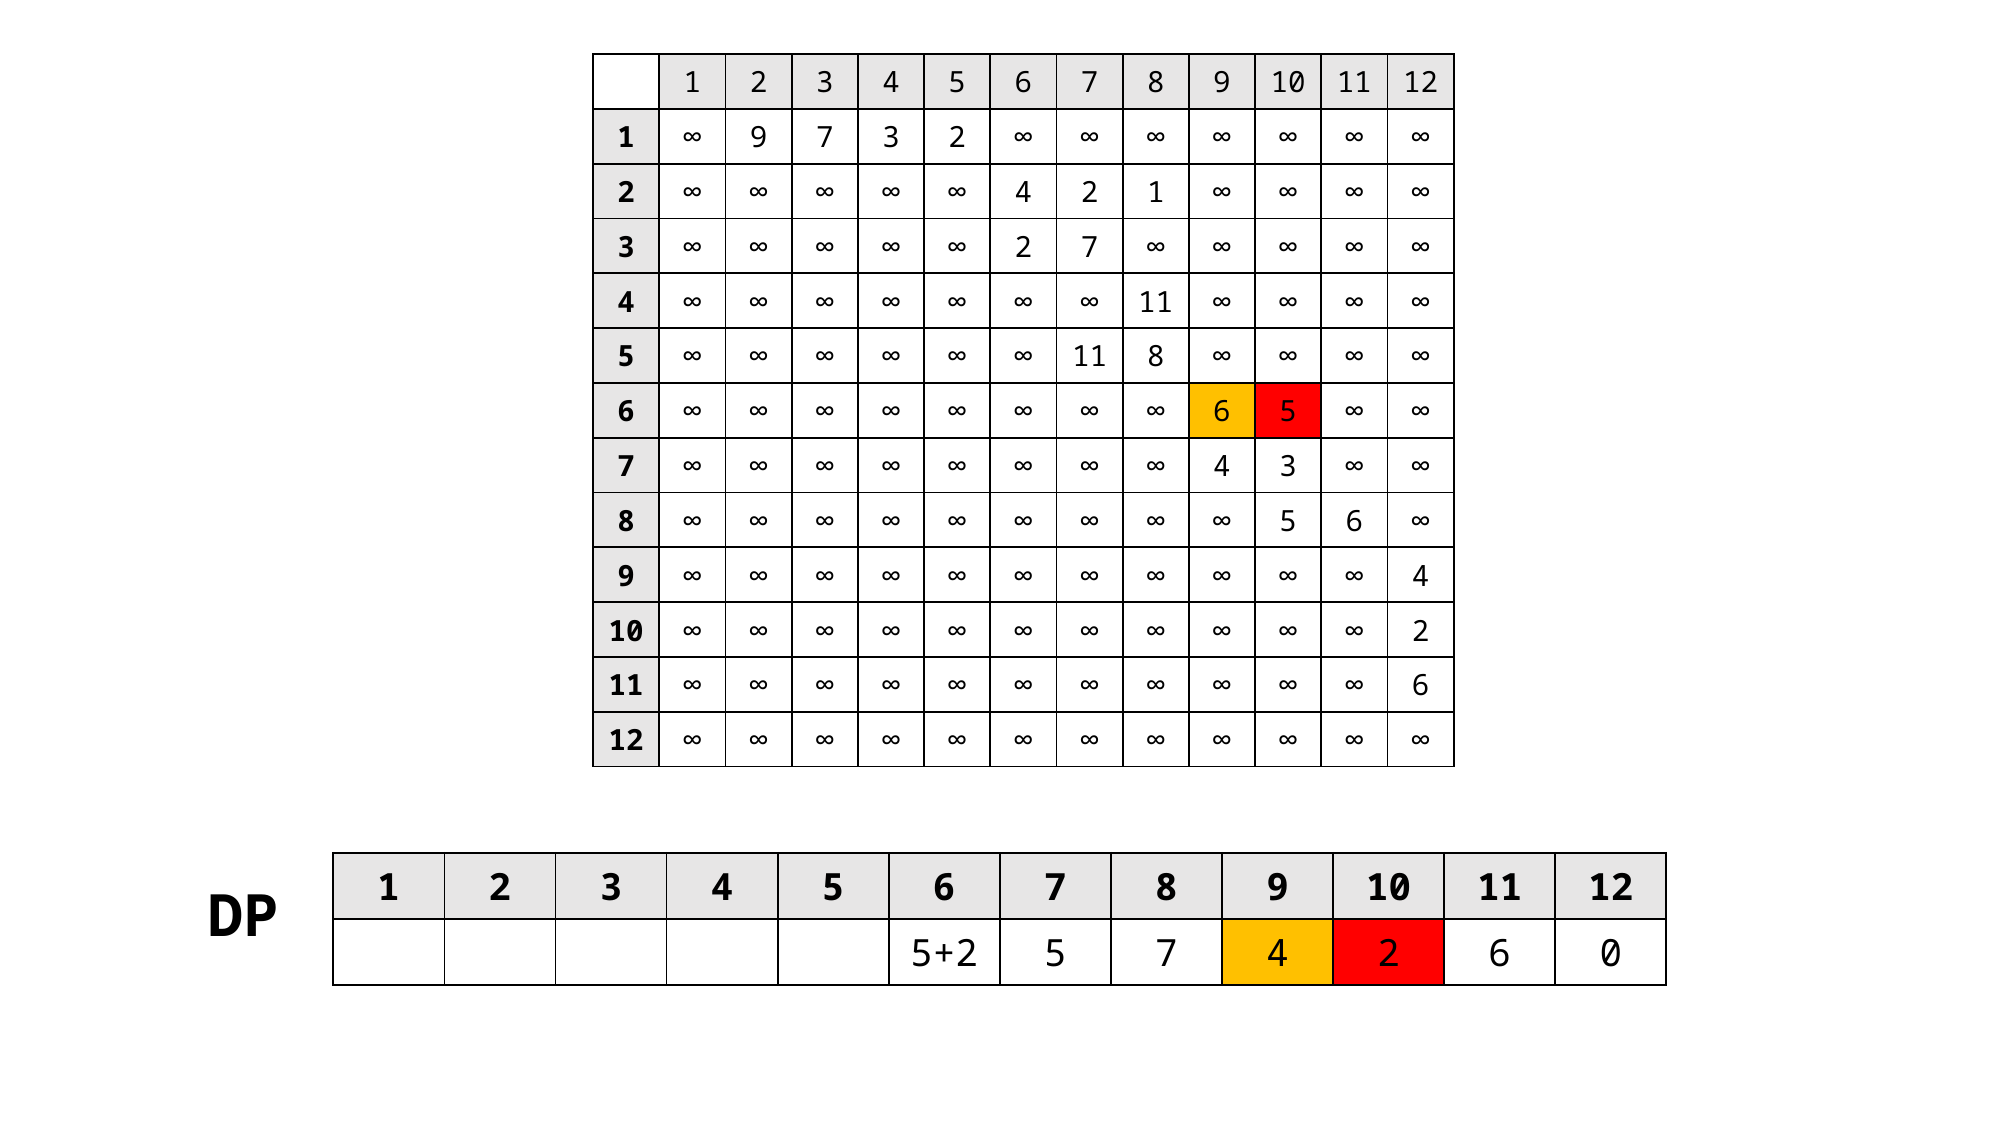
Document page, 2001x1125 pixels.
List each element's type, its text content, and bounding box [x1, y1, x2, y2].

table_cell 3 [594, 219, 658, 272]
table_cell ∞ [793, 274, 857, 327]
table_cell ∞ [726, 493, 791, 546]
table_header 9 [1190, 55, 1254, 108]
table_cell ∞ [1322, 658, 1387, 711]
table_cell [334, 920, 444, 984]
table_cell ∞ [1256, 548, 1320, 601]
table_cell 6 [594, 384, 658, 437]
table_cell ∞ [1190, 110, 1254, 163]
table_cell ∞ [1190, 548, 1254, 601]
table_cell ∞ [1322, 329, 1387, 382]
table_cell ∞ [726, 658, 791, 711]
table_cell ∞ [660, 274, 725, 327]
table_cell ∞ [1388, 165, 1453, 218]
table_cell ∞ [1322, 713, 1387, 766]
table_cell ∞ [1388, 329, 1453, 382]
table_cell ∞ [1124, 439, 1188, 492]
table_cell 6 [1190, 384, 1254, 437]
table_cell 3 [1256, 439, 1320, 492]
table_cell ∞ [726, 165, 791, 218]
table_cell 4 [991, 165, 1056, 218]
table_cell ∞ [1124, 493, 1188, 546]
table_cell 6 [1322, 493, 1387, 546]
table_cell ∞ [1322, 110, 1387, 163]
table_cell 2 [991, 219, 1056, 272]
table_cell ∞ [1057, 548, 1122, 601]
table_cell ∞ [859, 165, 923, 218]
table_cell ∞ [1057, 439, 1122, 492]
table_header 10 [1256, 55, 1320, 108]
table_cell ∞ [925, 658, 989, 711]
table_cell ∞ [1256, 658, 1320, 711]
table_cell ∞ [1190, 219, 1254, 272]
table_cell ∞ [793, 329, 857, 382]
table_cell ∞ [660, 713, 725, 766]
table_cell ∞ [1388, 110, 1453, 163]
table_cell ∞ [660, 165, 725, 218]
table_cell ∞ [859, 658, 923, 711]
table_cell ∞ [1190, 603, 1254, 656]
table_cell ∞ [1388, 219, 1453, 272]
table_cell ∞ [1057, 658, 1122, 711]
text_box DP [184, 870, 302, 956]
table_cell ∞ [925, 439, 989, 492]
table_cell ∞ [991, 329, 1056, 382]
table_cell ∞ [1256, 219, 1320, 272]
table_cell 6 [1445, 920, 1554, 984]
table_cell ∞ [1388, 713, 1453, 766]
table_cell 12 [594, 713, 658, 766]
table_cell ∞ [1124, 658, 1188, 711]
table_cell ∞ [793, 439, 857, 492]
table_cell ∞ [660, 219, 725, 272]
table_cell 7 [594, 439, 658, 492]
table_cell ∞ [1057, 274, 1122, 327]
table_cell ∞ [1322, 439, 1387, 492]
table_cell ∞ [859, 713, 923, 766]
table_header 8 [1124, 55, 1188, 108]
table_cell 8 [1124, 329, 1188, 382]
table_cell ∞ [793, 384, 857, 437]
table_cell ∞ [1322, 384, 1387, 437]
table_cell ∞ [925, 548, 989, 601]
table_cell 11 [594, 658, 658, 711]
table_cell ∞ [991, 548, 1056, 601]
table_cell 7 [793, 110, 857, 163]
table_cell ∞ [660, 493, 725, 546]
table_header 7 [1057, 55, 1122, 108]
table_cell ∞ [660, 329, 725, 382]
table_cell ∞ [1388, 439, 1453, 492]
table_cell ∞ [859, 603, 923, 656]
table_cell 7 [1057, 219, 1122, 272]
table_cell ∞ [859, 219, 923, 272]
table_cell ∞ [1124, 548, 1188, 601]
table_cell 5+2 [890, 920, 999, 984]
table_cell ∞ [1256, 329, 1320, 382]
table_cell ∞ [1057, 603, 1122, 656]
table_header 3 [793, 55, 857, 108]
table_cell ∞ [925, 493, 989, 546]
table_cell ∞ [726, 439, 791, 492]
table_cell 6 [1388, 658, 1453, 711]
table_cell ∞ [1388, 493, 1453, 546]
table_header 2 [726, 55, 791, 108]
table_cell ∞ [1057, 110, 1122, 163]
table_cell ∞ [1388, 384, 1453, 437]
table_header 10 [1334, 854, 1443, 918]
table_cell 2 [925, 110, 989, 163]
table_cell ∞ [1124, 713, 1188, 766]
table_cell ∞ [1322, 165, 1387, 218]
table_cell ∞ [1256, 110, 1320, 163]
table_header 3 [556, 854, 666, 918]
table_header 8 [1112, 854, 1221, 918]
table_cell 2 [594, 165, 658, 218]
table_header 4 [859, 55, 923, 108]
table_cell ∞ [1190, 493, 1254, 546]
table_cell 9 [594, 548, 658, 601]
table_cell ∞ [726, 219, 791, 272]
table_cell ∞ [925, 165, 989, 218]
table_cell ∞ [660, 603, 725, 656]
table_cell ∞ [1190, 713, 1254, 766]
table_cell ∞ [1124, 603, 1188, 656]
table_cell ∞ [1124, 110, 1188, 163]
table_cell ∞ [1388, 274, 1453, 327]
table_cell ∞ [925, 384, 989, 437]
table_header 6 [890, 854, 999, 918]
table_cell 5 [1001, 920, 1110, 984]
table_cell ∞ [726, 274, 791, 327]
table_cell ∞ [1322, 603, 1387, 656]
table_cell ∞ [991, 439, 1056, 492]
table_cell 0 [1556, 920, 1665, 984]
table_header 1 [334, 854, 444, 918]
table_cell 4 [1190, 439, 1254, 492]
table_cell ∞ [1124, 219, 1188, 272]
table_cell 10 [594, 603, 658, 656]
table_cell ∞ [991, 274, 1056, 327]
table_cell [779, 920, 888, 984]
table_cell ∞ [726, 329, 791, 382]
table_cell 11 [1057, 329, 1122, 382]
table_cell ∞ [793, 658, 857, 711]
table_cell ∞ [660, 548, 725, 601]
table_cell ∞ [859, 274, 923, 327]
table_cell ∞ [1190, 658, 1254, 711]
table_cell ∞ [660, 384, 725, 437]
table_cell ∞ [1256, 603, 1320, 656]
table_cell [445, 920, 555, 984]
table_cell 9 [726, 110, 791, 163]
table_cell ∞ [925, 329, 989, 382]
table_cell ∞ [859, 493, 923, 546]
table_cell 2 [1334, 920, 1443, 984]
table_cell 5 [1256, 384, 1320, 437]
table_header 6 [991, 55, 1056, 108]
table_cell ∞ [1124, 384, 1188, 437]
table_cell ∞ [991, 603, 1056, 656]
table_cell 11 [1124, 274, 1188, 327]
table_cell [556, 920, 666, 984]
table_cell ∞ [1057, 384, 1122, 437]
table_cell 5 [1256, 493, 1320, 546]
table_cell ∞ [1057, 493, 1122, 546]
table_cell 4 [594, 274, 658, 327]
table_cell 7 [1112, 920, 1221, 984]
table_header 5 [779, 854, 888, 918]
table_cell ∞ [991, 493, 1056, 546]
table_cell ∞ [1256, 713, 1320, 766]
table_header 12 [1556, 854, 1665, 918]
table_cell ∞ [793, 219, 857, 272]
table_cell ∞ [726, 384, 791, 437]
table_header 1 [660, 55, 725, 108]
table_cell 4 [1223, 920, 1332, 984]
table_cell 1 [1124, 165, 1188, 218]
table_cell 3 [859, 110, 923, 163]
table_header 9 [1223, 854, 1332, 918]
table_header 4 [667, 854, 777, 918]
table_cell ∞ [726, 603, 791, 656]
table_cell ∞ [991, 713, 1056, 766]
table_cell ∞ [793, 493, 857, 546]
table_cell ∞ [991, 110, 1056, 163]
table_header 11 [1445, 854, 1554, 918]
table_cell ∞ [1057, 713, 1122, 766]
table_cell 2 [1388, 603, 1453, 656]
table_cell 4 [1388, 548, 1453, 601]
table_cell ∞ [1256, 165, 1320, 218]
table_cell ∞ [793, 165, 857, 218]
table_cell ∞ [925, 219, 989, 272]
table_cell ∞ [1322, 548, 1387, 601]
table_cell ∞ [859, 329, 923, 382]
table_cell ∞ [859, 548, 923, 601]
table_cell ∞ [660, 110, 725, 163]
table_cell 8 [594, 493, 658, 546]
table_cell ∞ [925, 603, 989, 656]
table_cell ∞ [1190, 329, 1254, 382]
table_cell ∞ [726, 548, 791, 601]
table_cell ∞ [793, 548, 857, 601]
table_cell ∞ [991, 658, 1056, 711]
table_cell ∞ [1322, 219, 1387, 272]
table_cell 2 [1057, 165, 1122, 218]
table_header 12 [1388, 55, 1453, 108]
table_cell ∞ [793, 713, 857, 766]
table_header 2 [445, 854, 555, 918]
table_cell ∞ [1190, 274, 1254, 327]
table_cell ∞ [925, 274, 989, 327]
table_header 5 [925, 55, 989, 108]
table_cell [667, 920, 777, 984]
table_cell ∞ [1256, 274, 1320, 327]
table_cell ∞ [660, 439, 725, 492]
table_cell ∞ [726, 713, 791, 766]
table_cell ∞ [1190, 165, 1254, 218]
table_cell ∞ [1322, 274, 1387, 327]
table_header 7 [1001, 854, 1110, 918]
table_cell ∞ [793, 603, 857, 656]
table_header [594, 55, 658, 108]
table_cell 5 [594, 329, 658, 382]
table_cell ∞ [925, 713, 989, 766]
table_cell ∞ [660, 658, 725, 711]
table_cell 1 [594, 110, 658, 163]
table_header 11 [1322, 55, 1387, 108]
table_cell ∞ [859, 439, 923, 492]
table_cell ∞ [991, 384, 1056, 437]
table_cell ∞ [859, 384, 923, 437]
